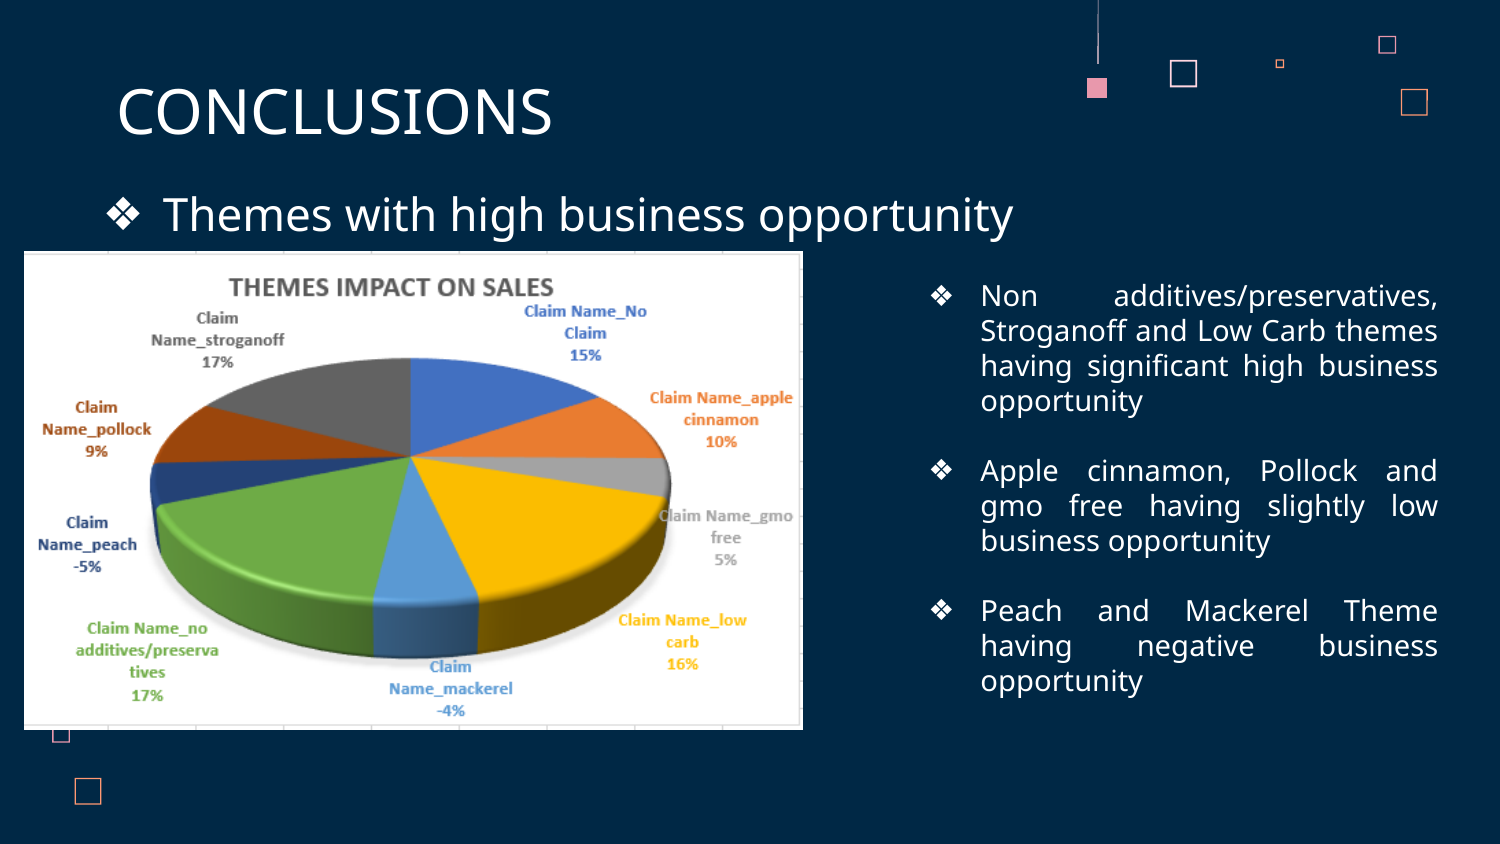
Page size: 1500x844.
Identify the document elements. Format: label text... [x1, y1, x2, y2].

picture [24, 251, 803, 730]
list Themes with high business opportunity [72, 162, 1220, 227]
text_box Non additives/preservatives, Stroganoff and Low Carb themes having significant high business opportunity Apple cinnamon, Pollock and gmo free having slightly low business opportunity Peach and Mackerel Theme having negative business opportunity [890, 262, 1454, 712]
title CONCLUSIONS [101, 67, 878, 163]
